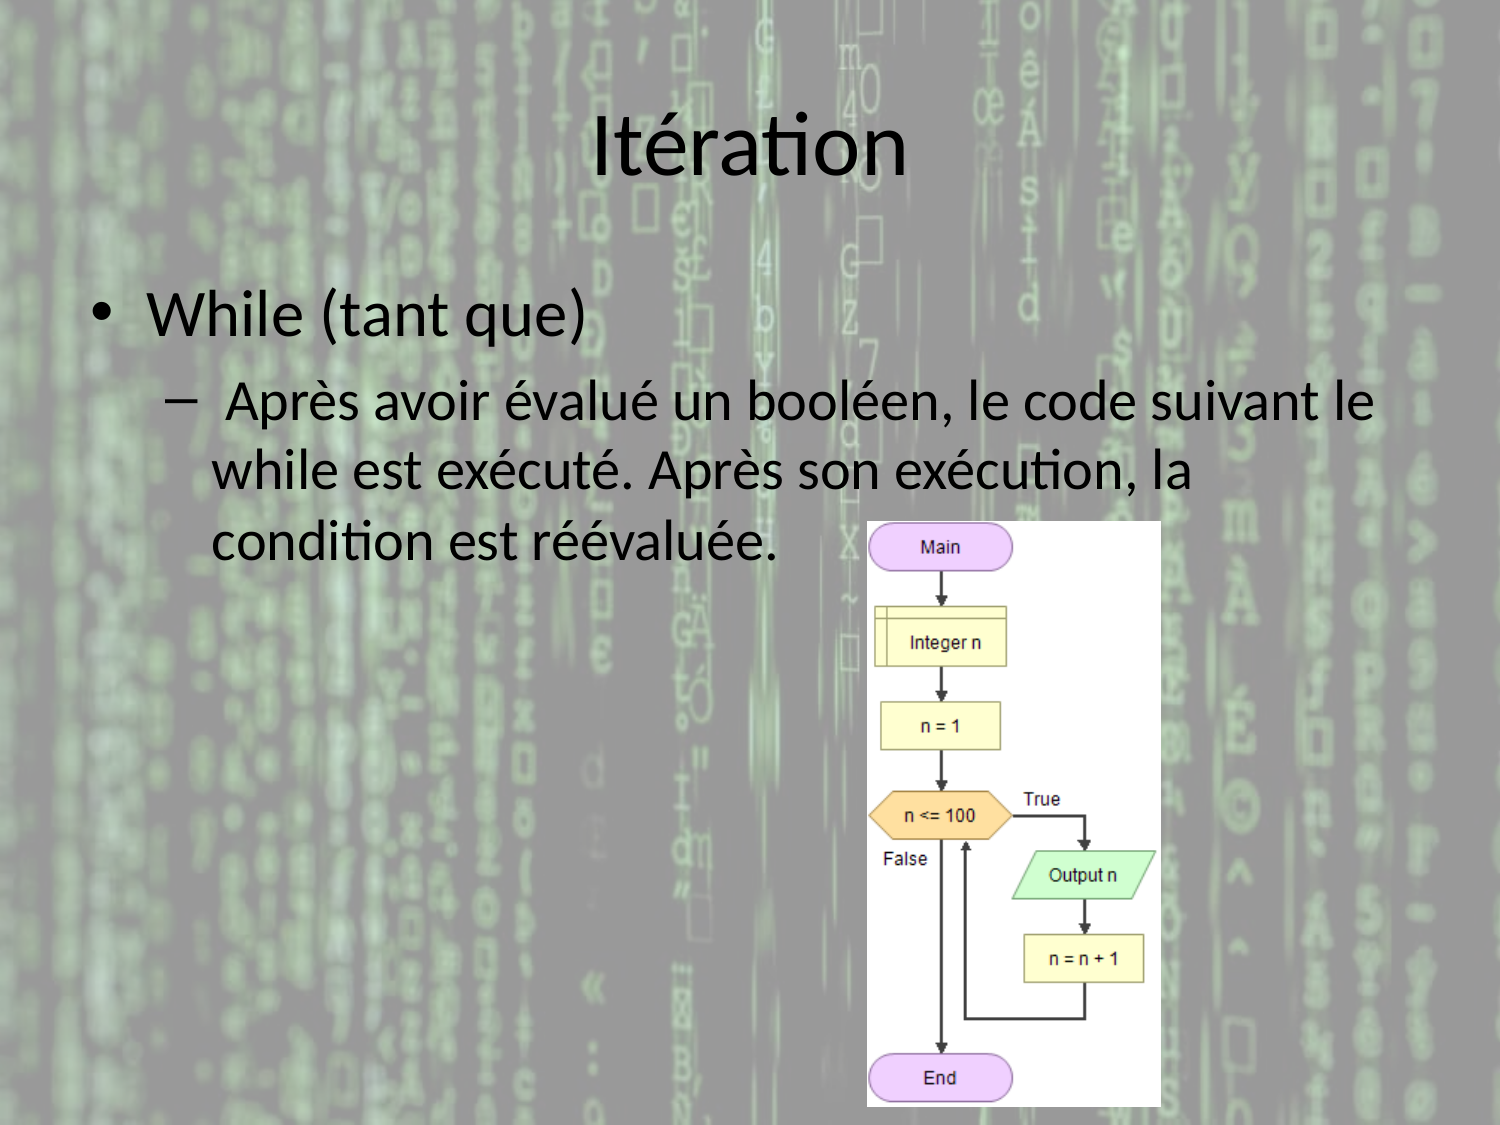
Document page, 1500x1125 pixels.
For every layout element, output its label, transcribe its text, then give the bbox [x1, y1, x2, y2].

list While (tant que) Après avoir évalué un booléen, le code suivant le while est exécuté. Après son exécution, la condition est réévaluée. [75, 262, 1425, 1005]
picture [866, 521, 1161, 1107]
title Itération [75, 45, 1425, 233]
